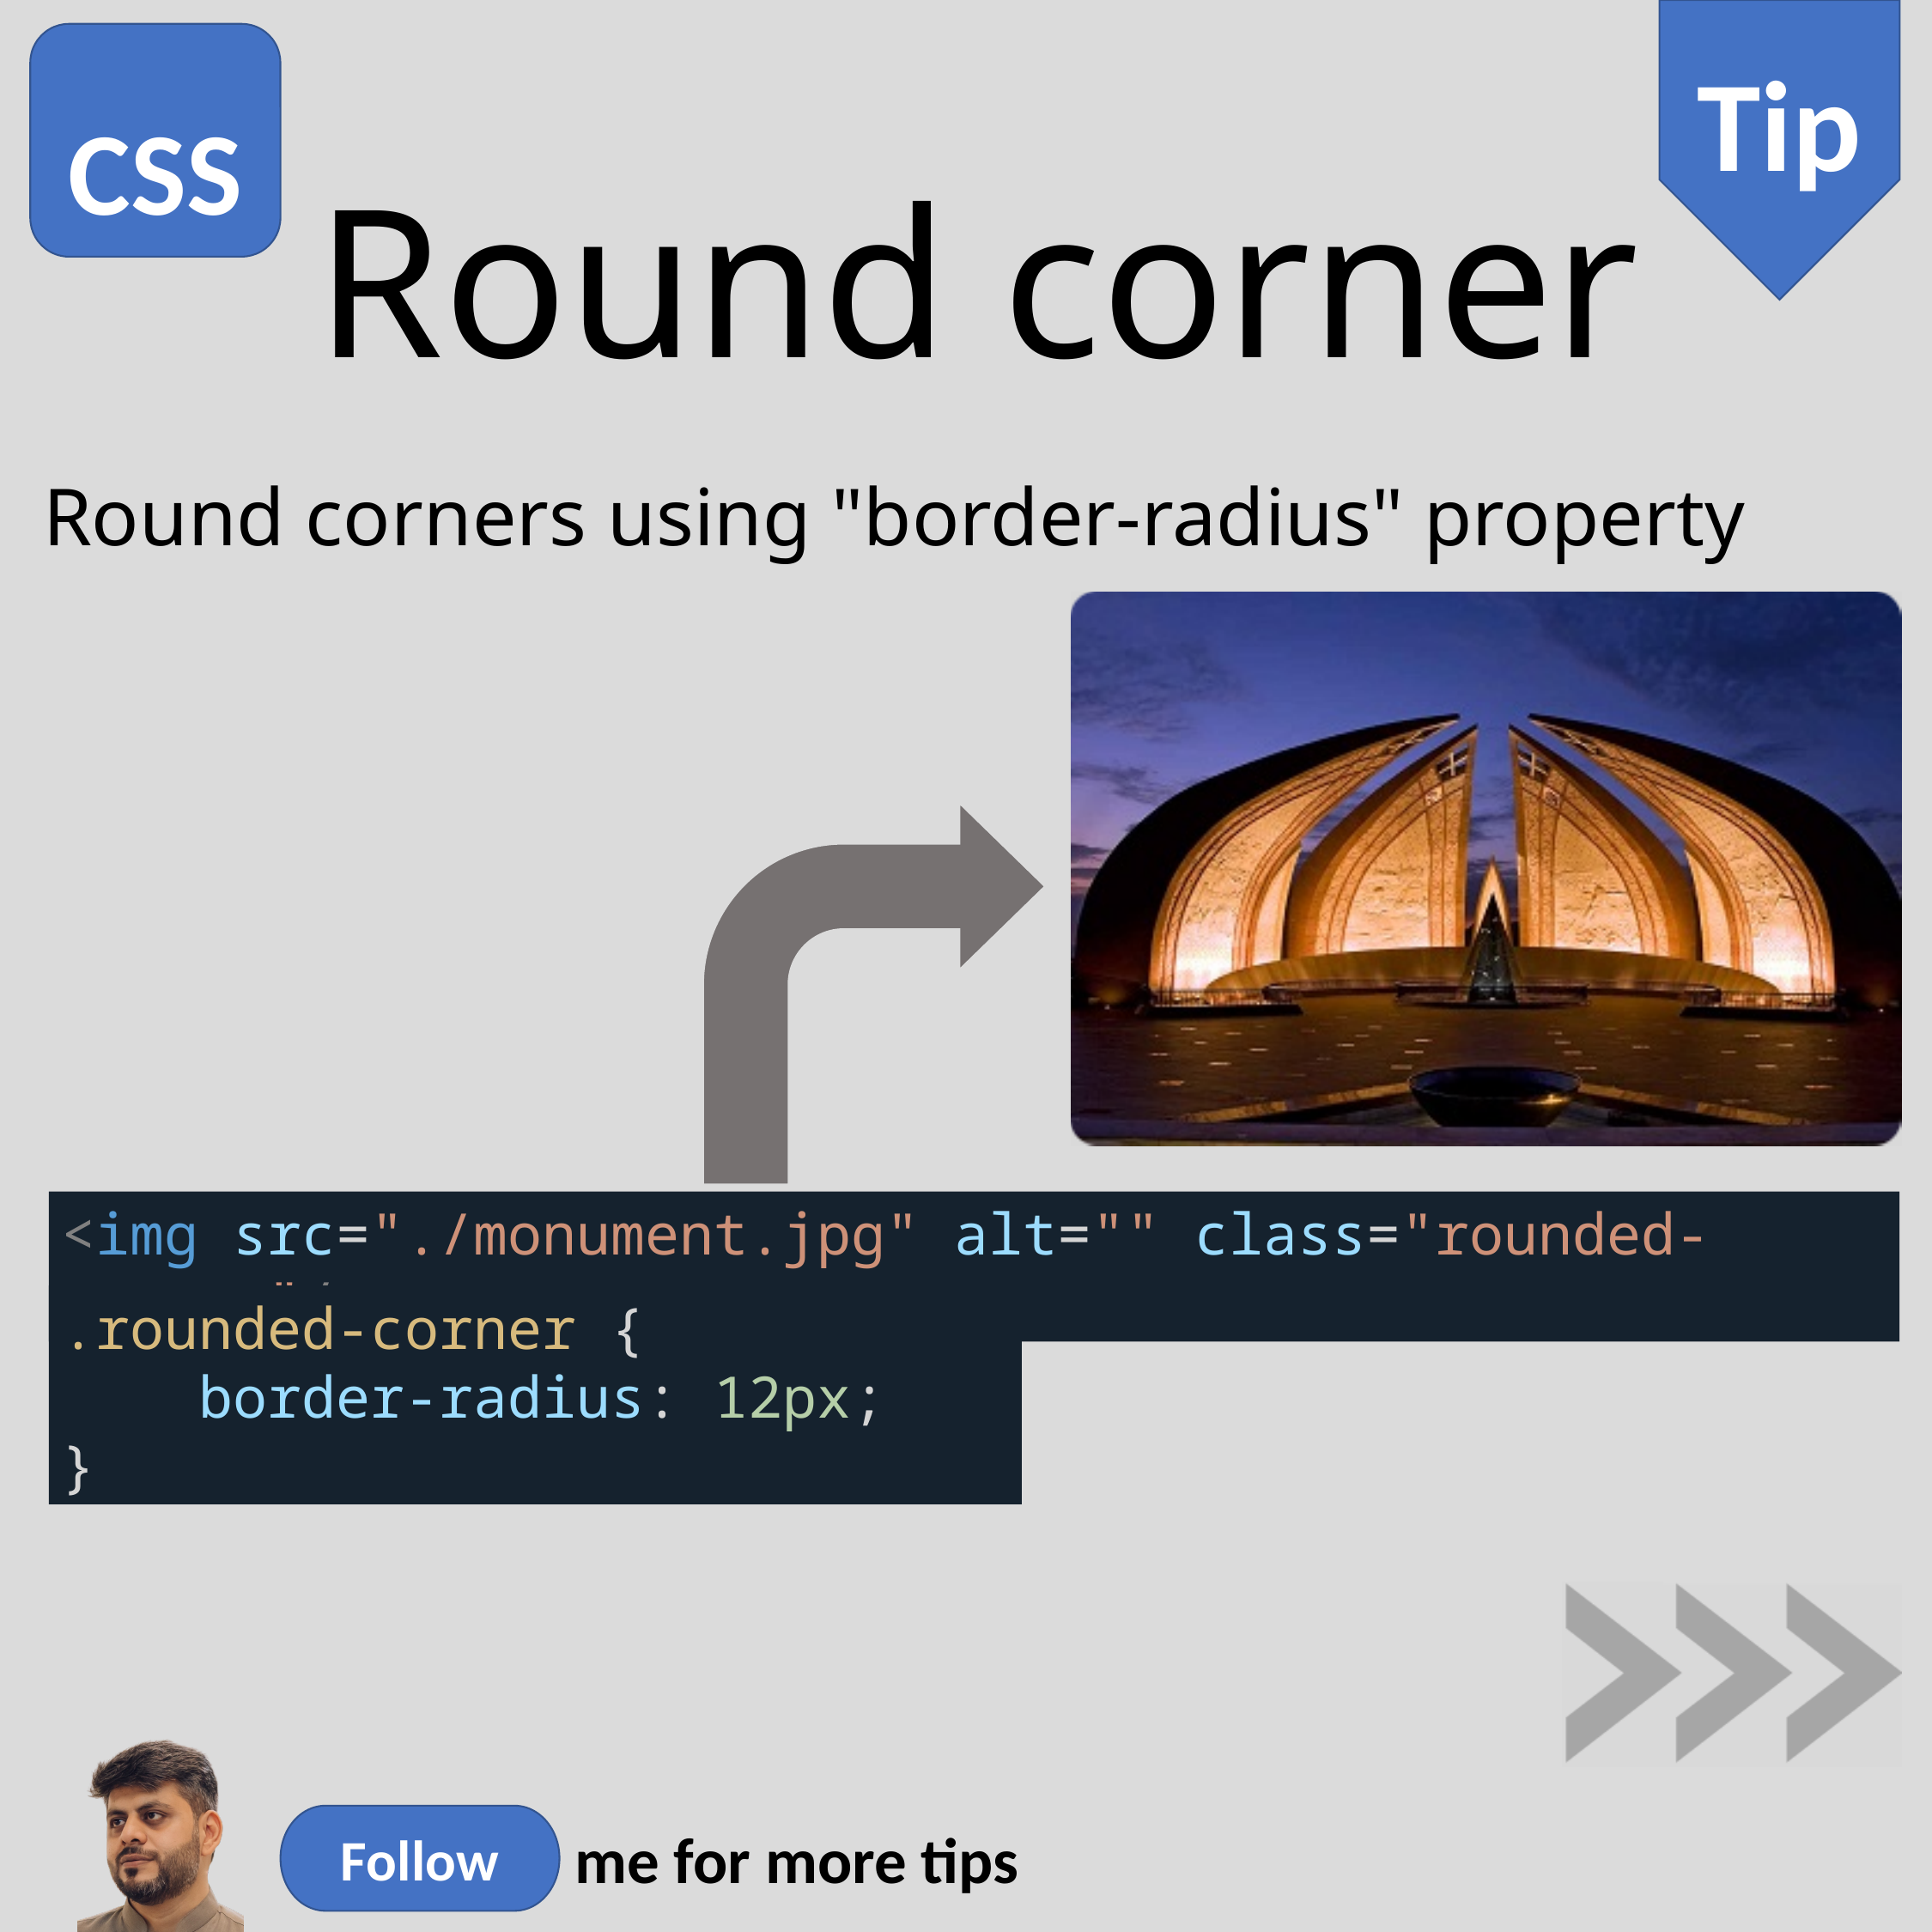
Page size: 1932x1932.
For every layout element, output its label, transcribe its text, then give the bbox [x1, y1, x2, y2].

text_box [702, 800, 1047, 1186]
text_box Round corner [302, 145, 1652, 405]
text_box Follow [279, 1804, 561, 1912]
picture [76, 1731, 244, 1932]
picture [1562, 1582, 1902, 1767]
text_box Round corners using "border-radius" property [30, 460, 1796, 568]
picture [1071, 592, 1902, 1146]
text_box <img src="./monument.jpg" alt="" class="rounded-corner"/> [48, 1191, 1900, 1342]
text_box CSS [29, 22, 282, 258]
text_box me for more tips [562, 1812, 1033, 1903]
text_box .rounded-corner { border-radius: 12px; } [48, 1285, 1022, 1504]
text_box Tip [1658, 0, 1901, 301]
